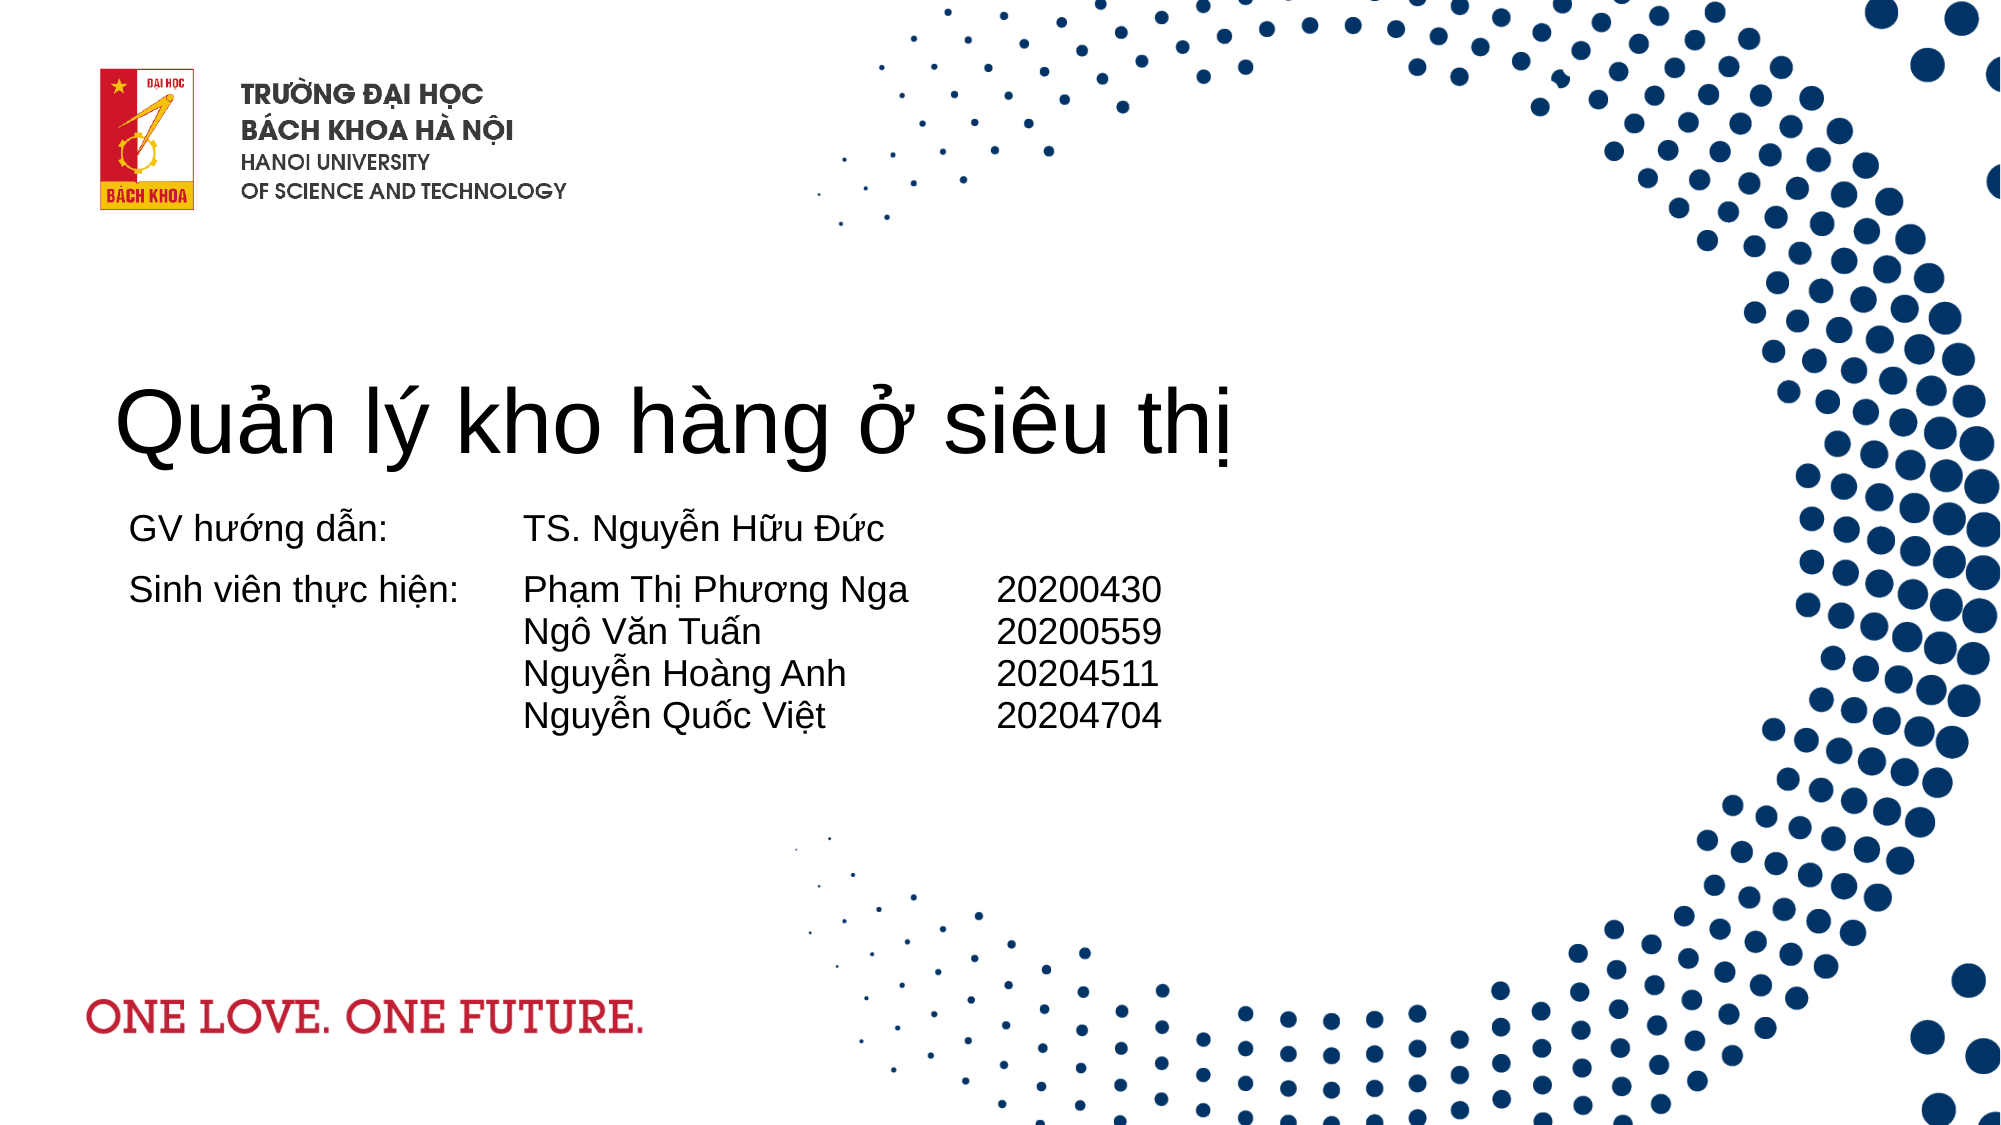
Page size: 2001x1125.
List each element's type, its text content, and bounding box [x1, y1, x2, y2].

text_box [1142, 536, 1853, 761]
table_cell Sinh viên thực hiện: [115, 564, 507, 743]
table_header GV hướng dẫn: [115, 501, 507, 558]
table_cell 20200430 20200559 20204511 20204704 [982, 564, 1332, 743]
table_header TS. Nguyễn Hữu Đức [509, 501, 1332, 558]
title Quản lý kho hàng ở siêu thị [114, 329, 1688, 518]
picture [0, 0, 2001, 1125]
table_cell Phạm Thị Phương Nga Ngô Văn Tuấn Nguyễn Hoàng Anh Nguyễn Quốc Việt [509, 564, 980, 743]
